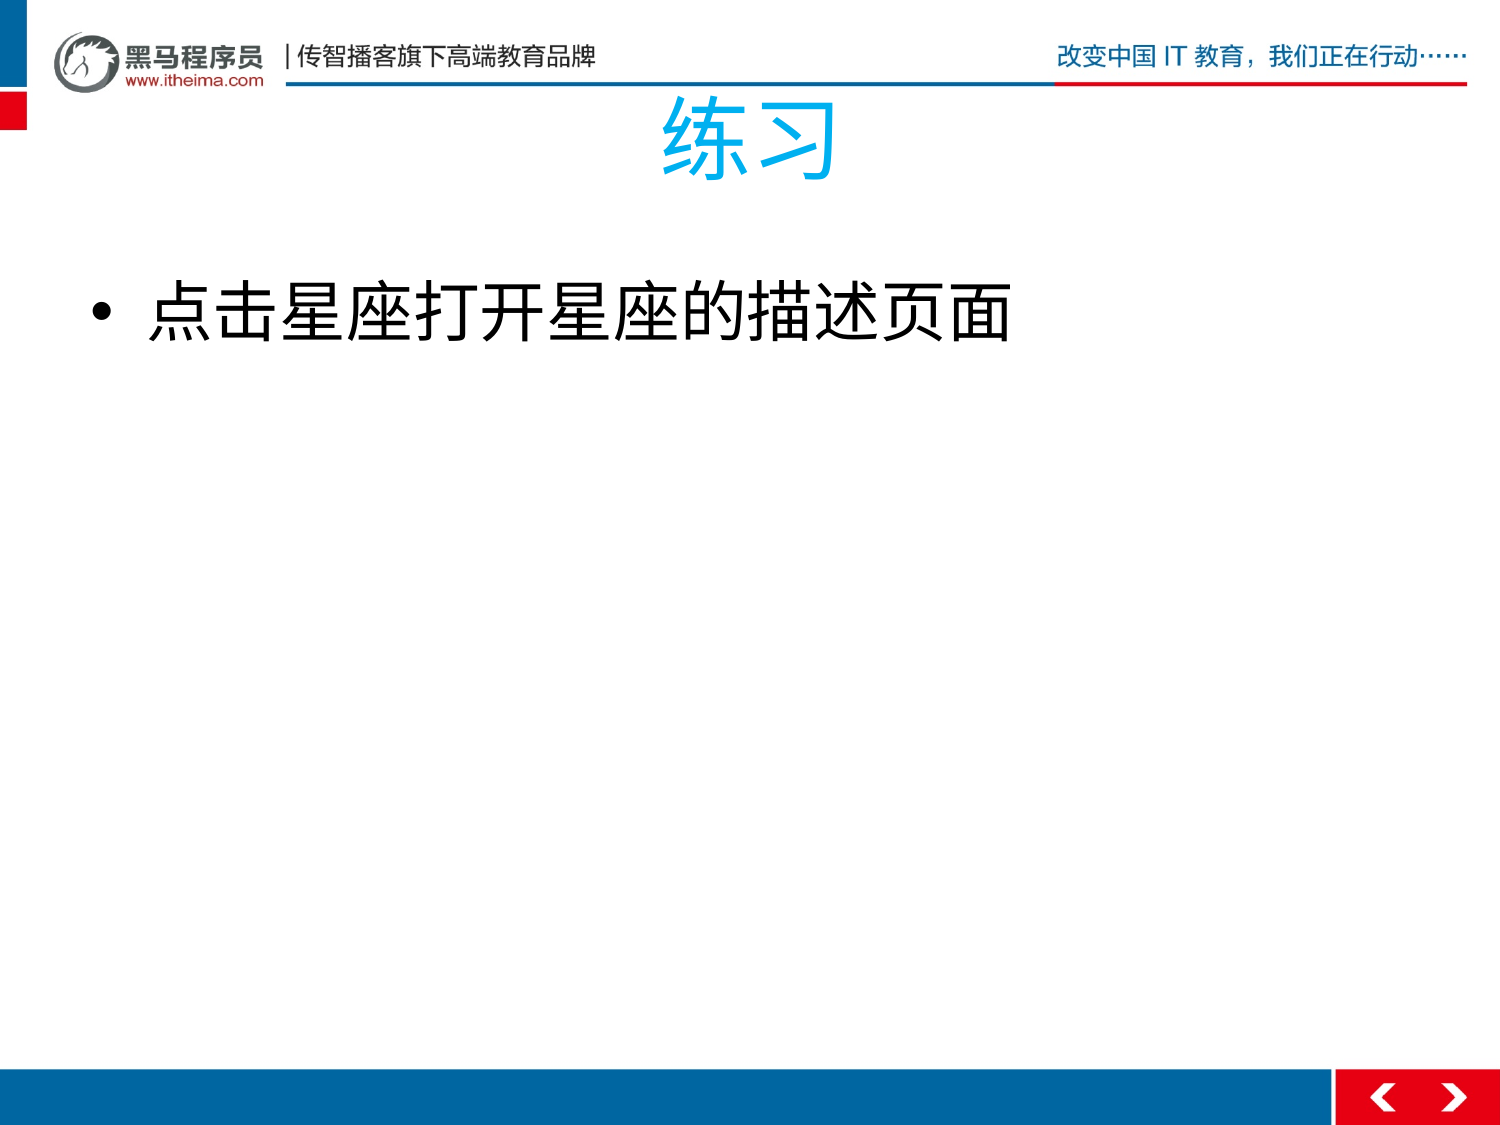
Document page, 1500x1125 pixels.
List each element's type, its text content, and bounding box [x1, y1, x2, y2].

title 练习 [76, 42, 1427, 231]
list 点击星座打开星座的描述页面 [75, 262, 1425, 1005]
picture [0, 0, 1500, 1125]
